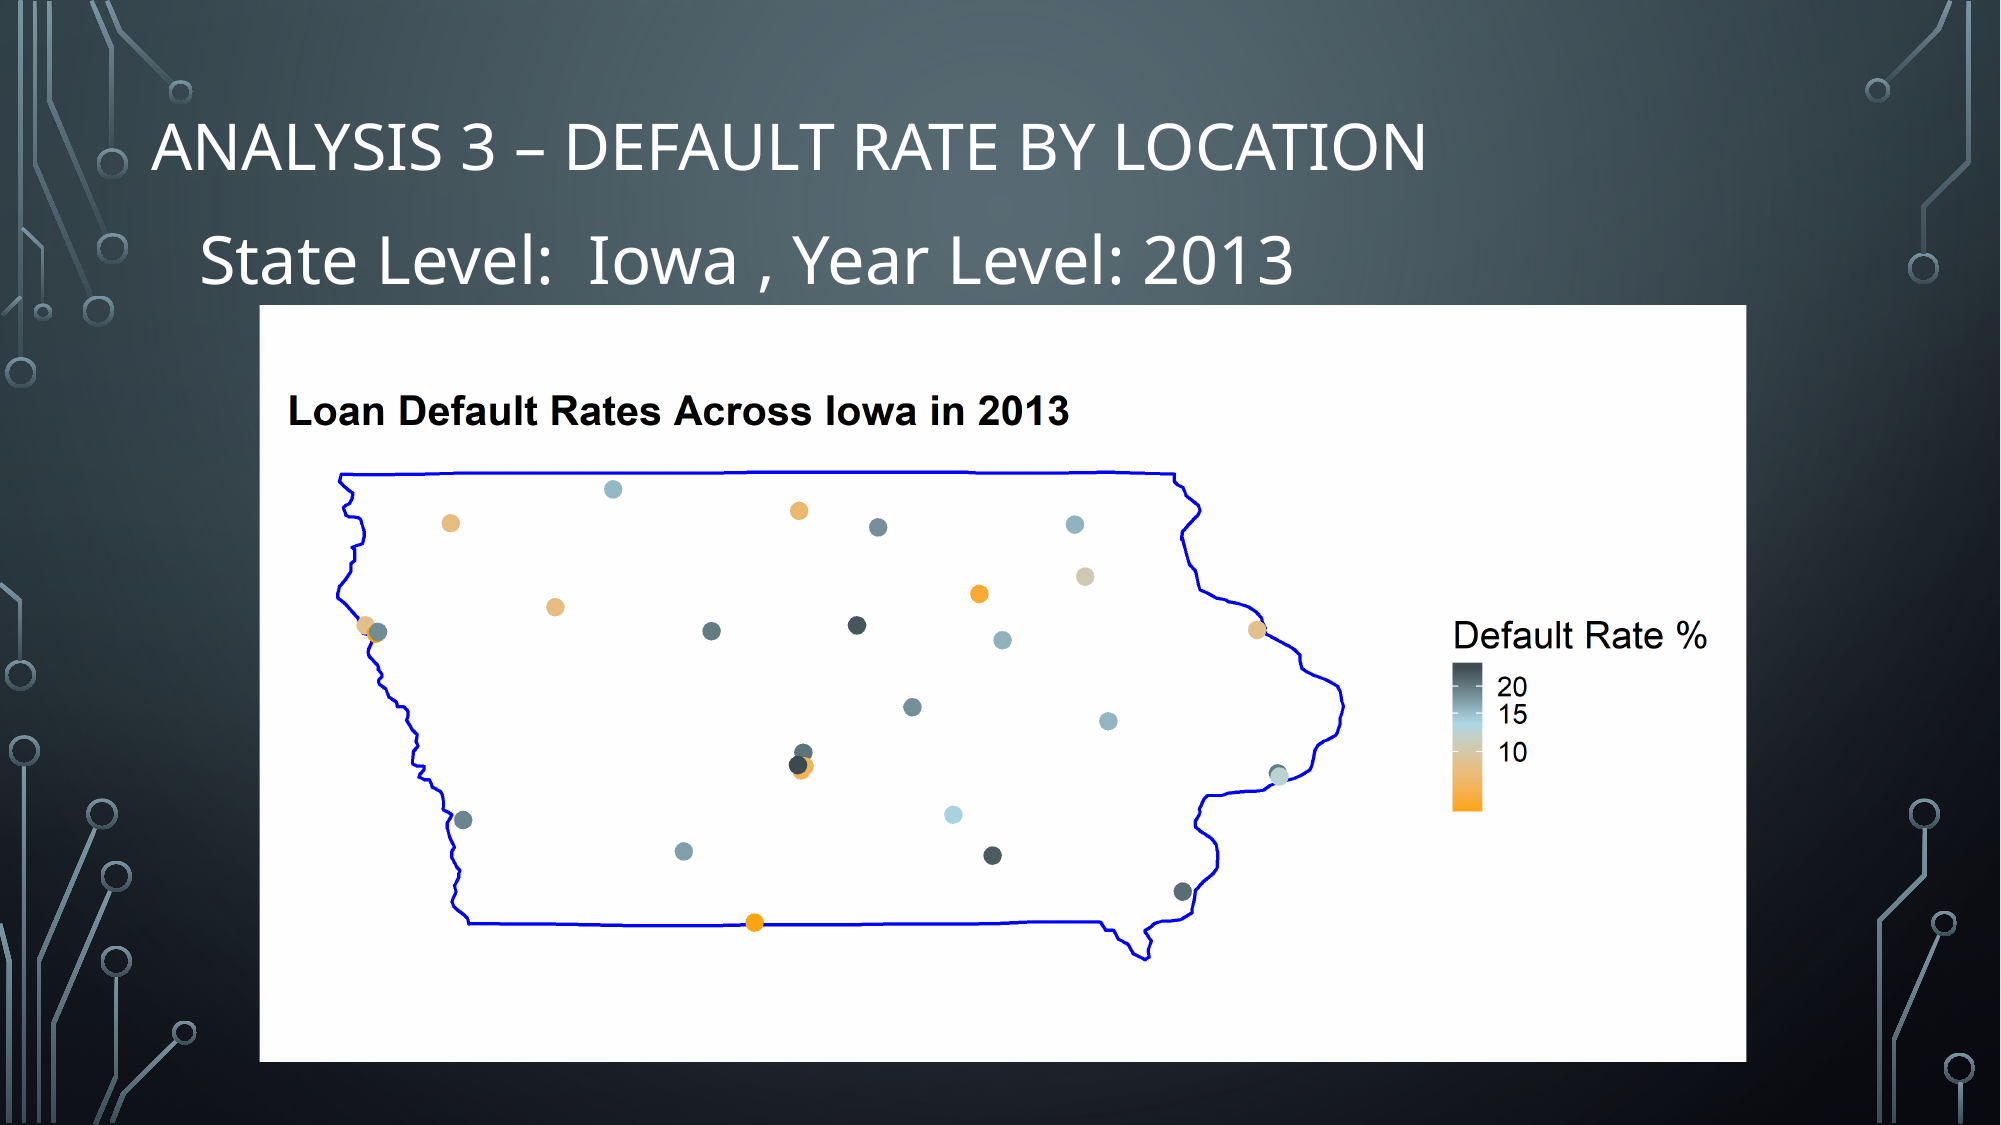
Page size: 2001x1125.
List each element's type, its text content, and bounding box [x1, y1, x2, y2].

text_box ANALYSIS 3 – DEFAULT RATE BY LOCATION [136, 98, 1903, 192]
picture [259, 304, 1747, 1062]
text_box State Level: Iowa , Year Level: 2013 [41, 210, 1455, 306]
